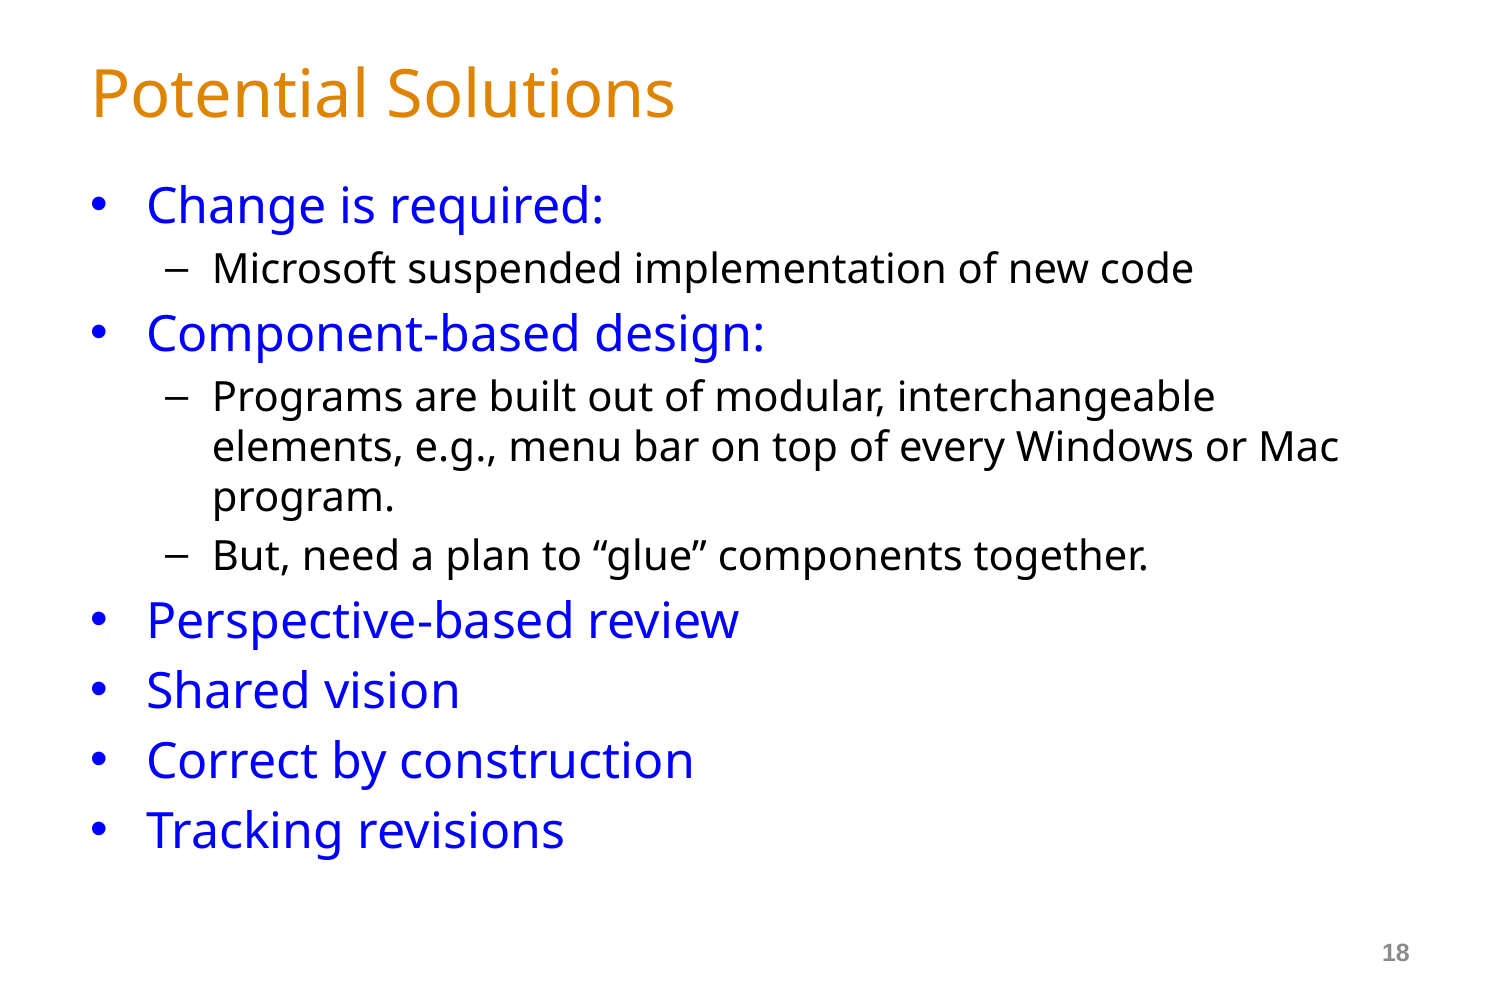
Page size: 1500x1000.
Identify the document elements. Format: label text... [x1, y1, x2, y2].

title Potential Solutions [75, 40, 1425, 142]
list Change is required: Microsoft suspended implementation of new code Component-based design: Programs are built out of modular, interchangeable elements, e.g., menu bar on top of every Windows or Mac program. But, need a plan to “glue” components together. Perspective-based review Shared vision Correct by construction Tracking revisions [75, 165, 1425, 894]
slide_number 18 [1074, 926, 1425, 981]
